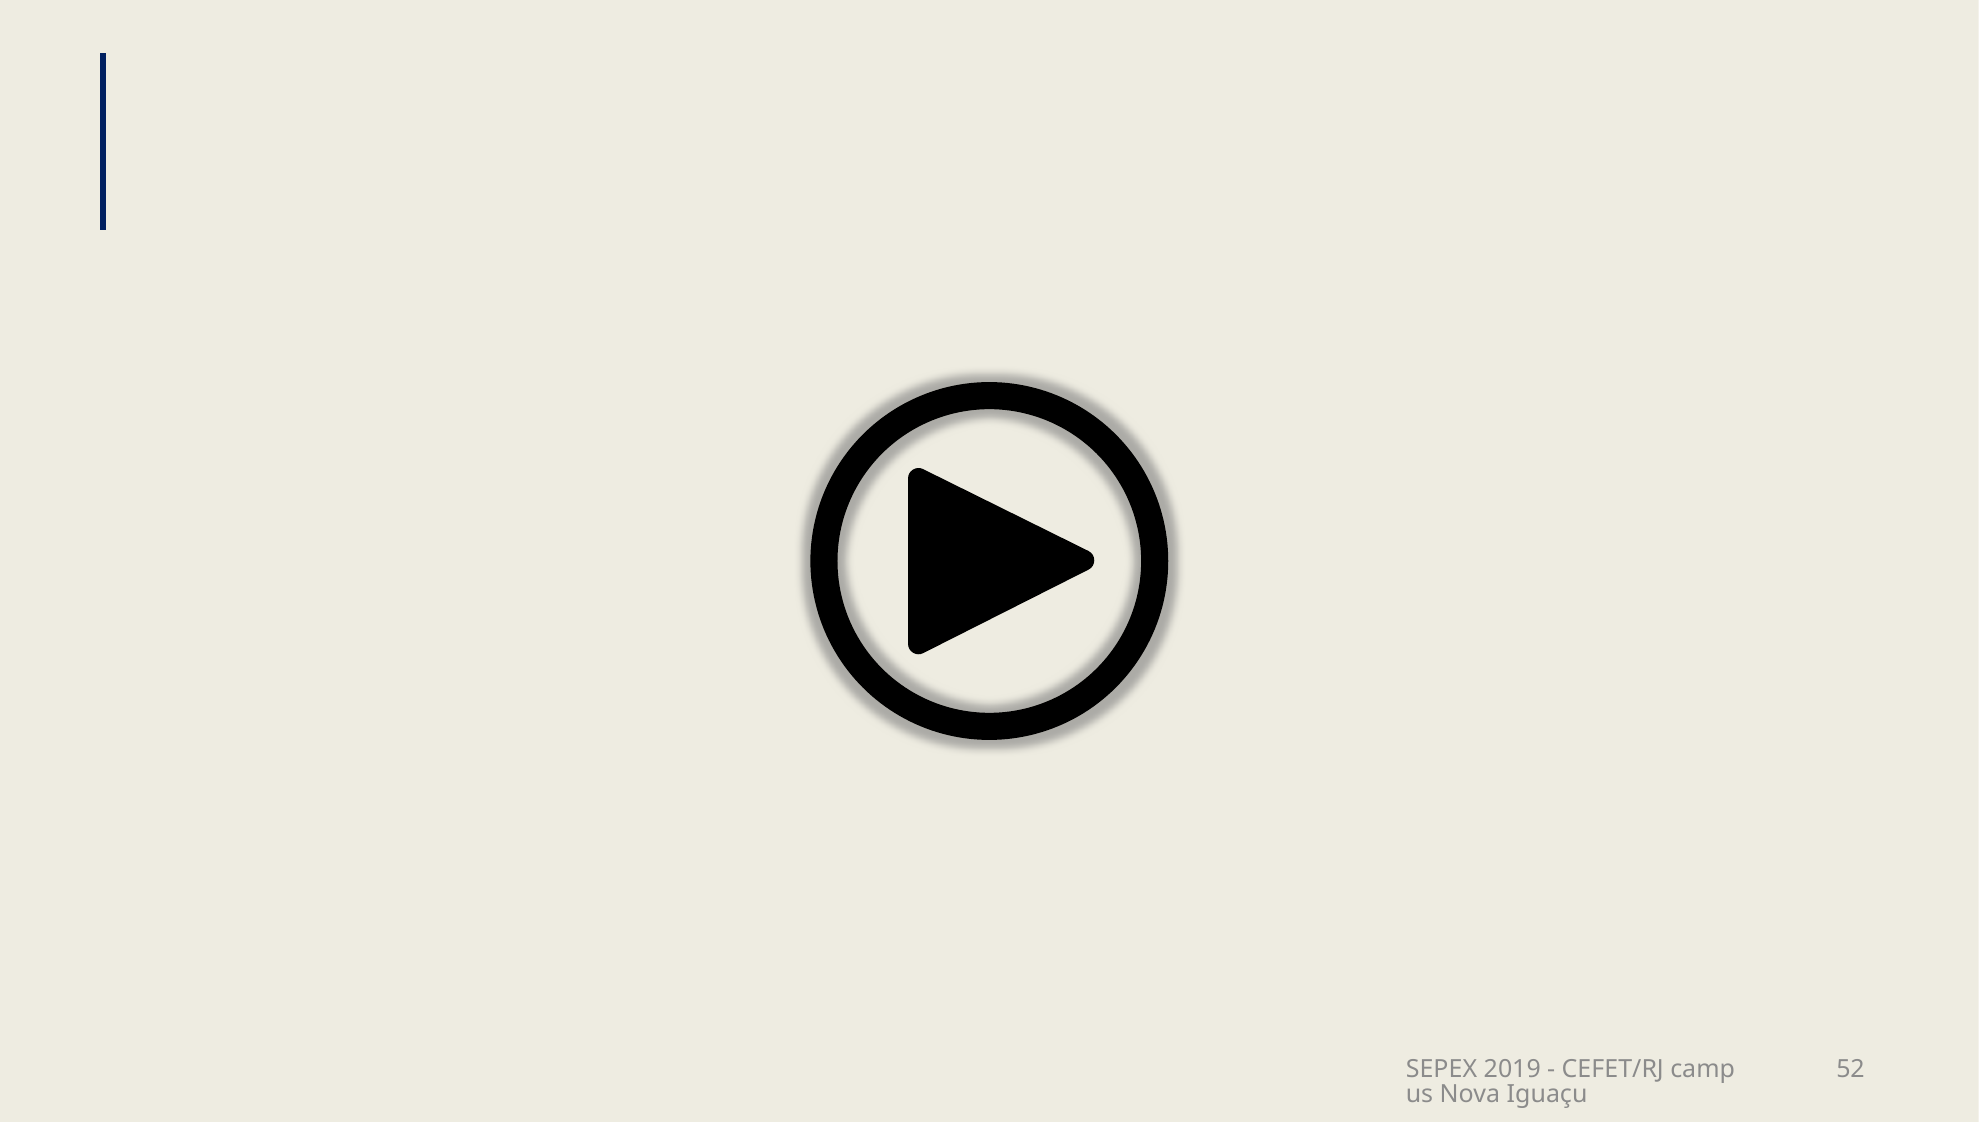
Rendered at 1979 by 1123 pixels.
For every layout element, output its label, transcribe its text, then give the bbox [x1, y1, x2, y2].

footer SEPEX 2019 - CEFET/RJ campus Nova Iguaçu [1390, 1040, 1758, 1100]
text_box [821, 393, 1157, 729]
text_box [916, 476, 1086, 646]
slide_number 52 [1804, 1040, 1880, 1100]
